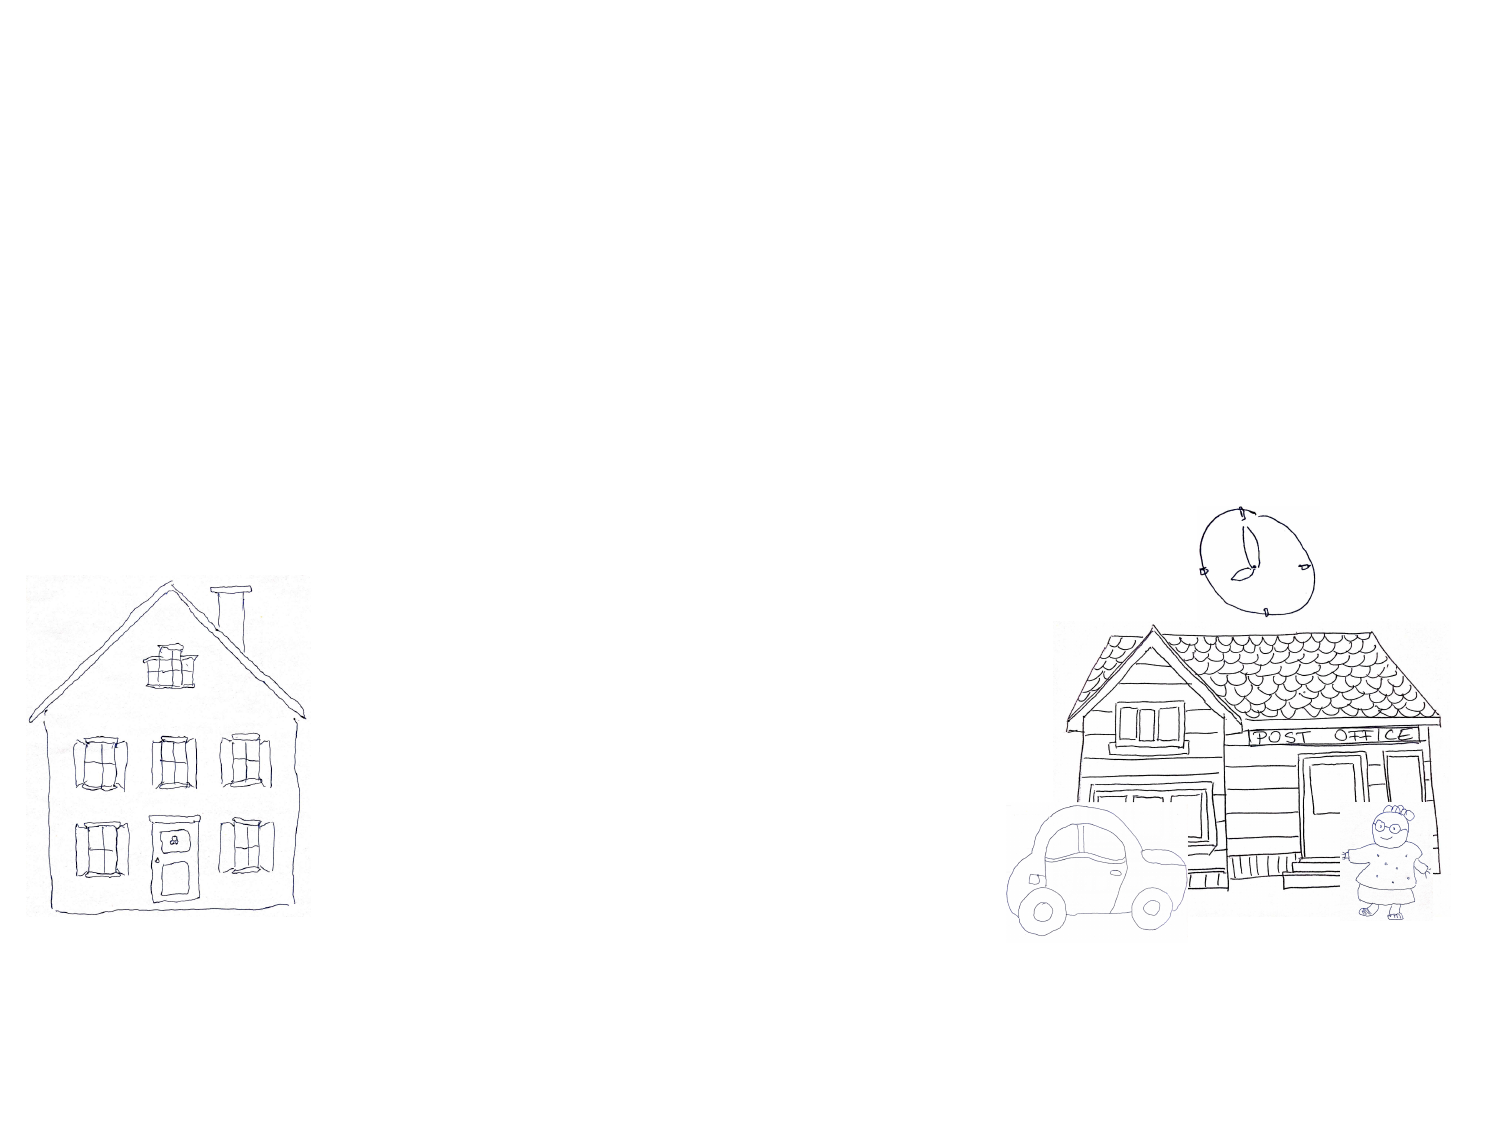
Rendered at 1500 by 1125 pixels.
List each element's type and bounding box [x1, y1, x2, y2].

picture [1007, 506, 1451, 964]
picture [26, 575, 312, 917]
